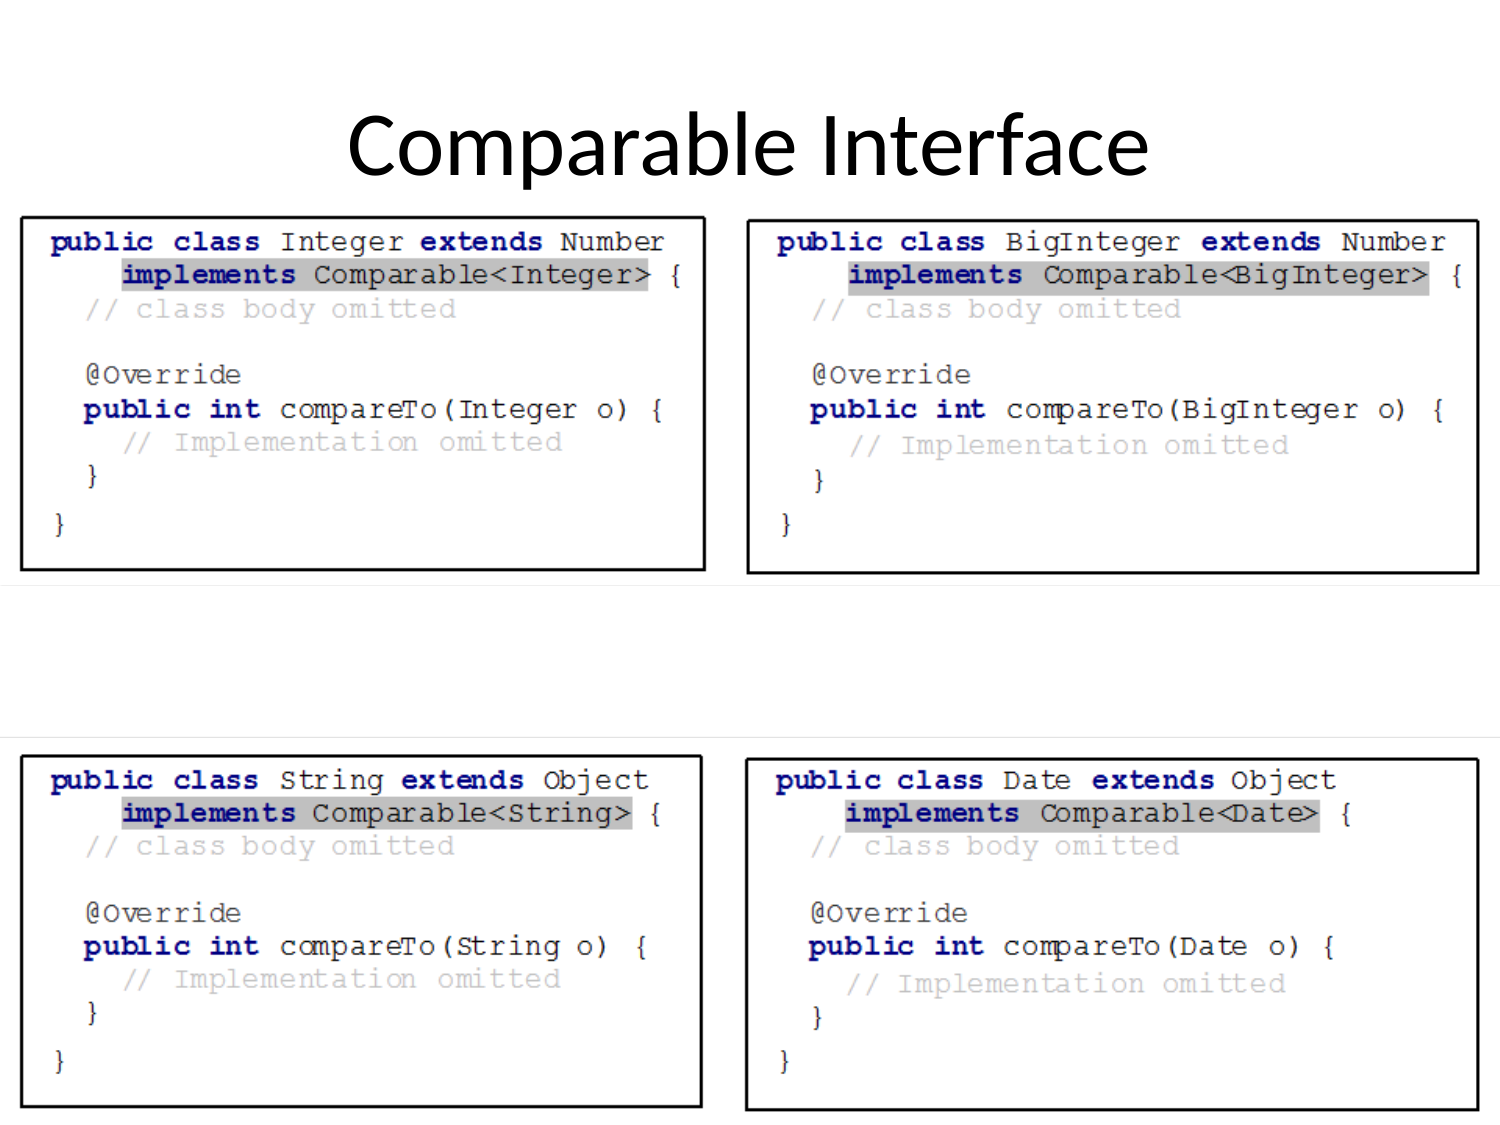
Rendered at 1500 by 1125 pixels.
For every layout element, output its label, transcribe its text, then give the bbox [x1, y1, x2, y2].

title Comparable Interface [75, 45, 1425, 198]
picture [0, 199, 1500, 1121]
